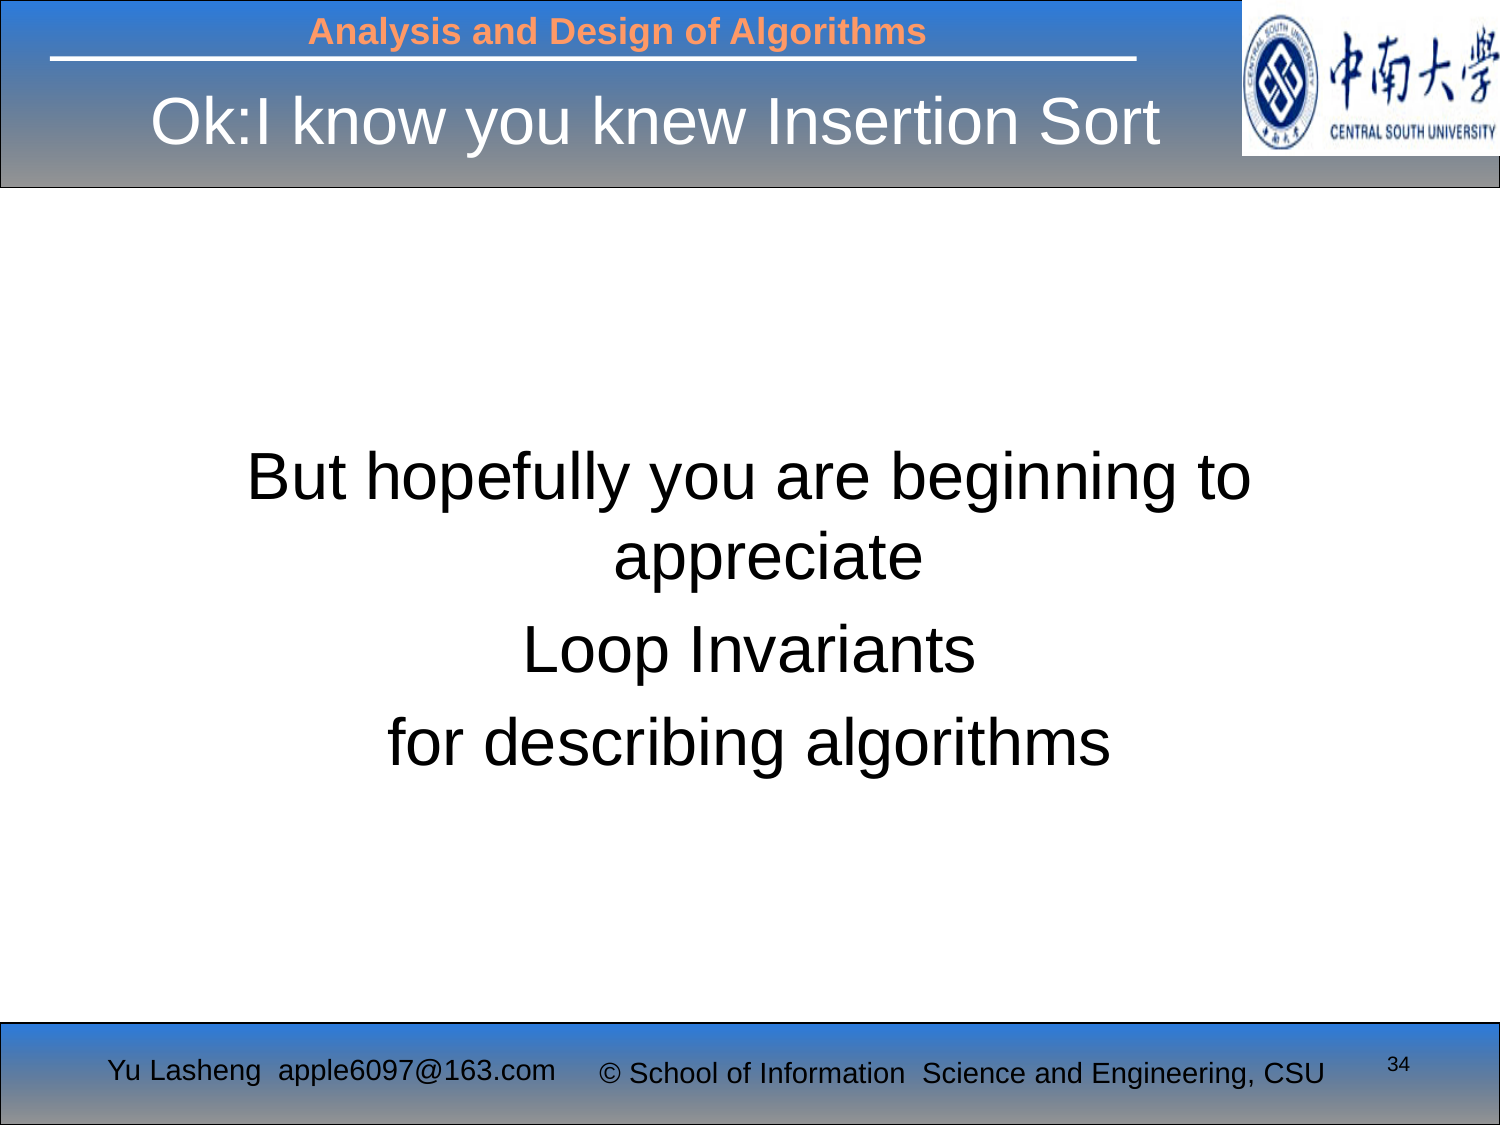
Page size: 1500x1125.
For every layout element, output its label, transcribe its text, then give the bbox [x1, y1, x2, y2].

picture [1242, 0, 1500, 156]
slide_number 34 [1293, 1042, 1426, 1118]
list But hopefully you are beginning to appreciate Loop Invariants for describing algorithms [112, 424, 1388, 1101]
title Ok:I know you knew Insertion Sort [70, 58, 1243, 178]
